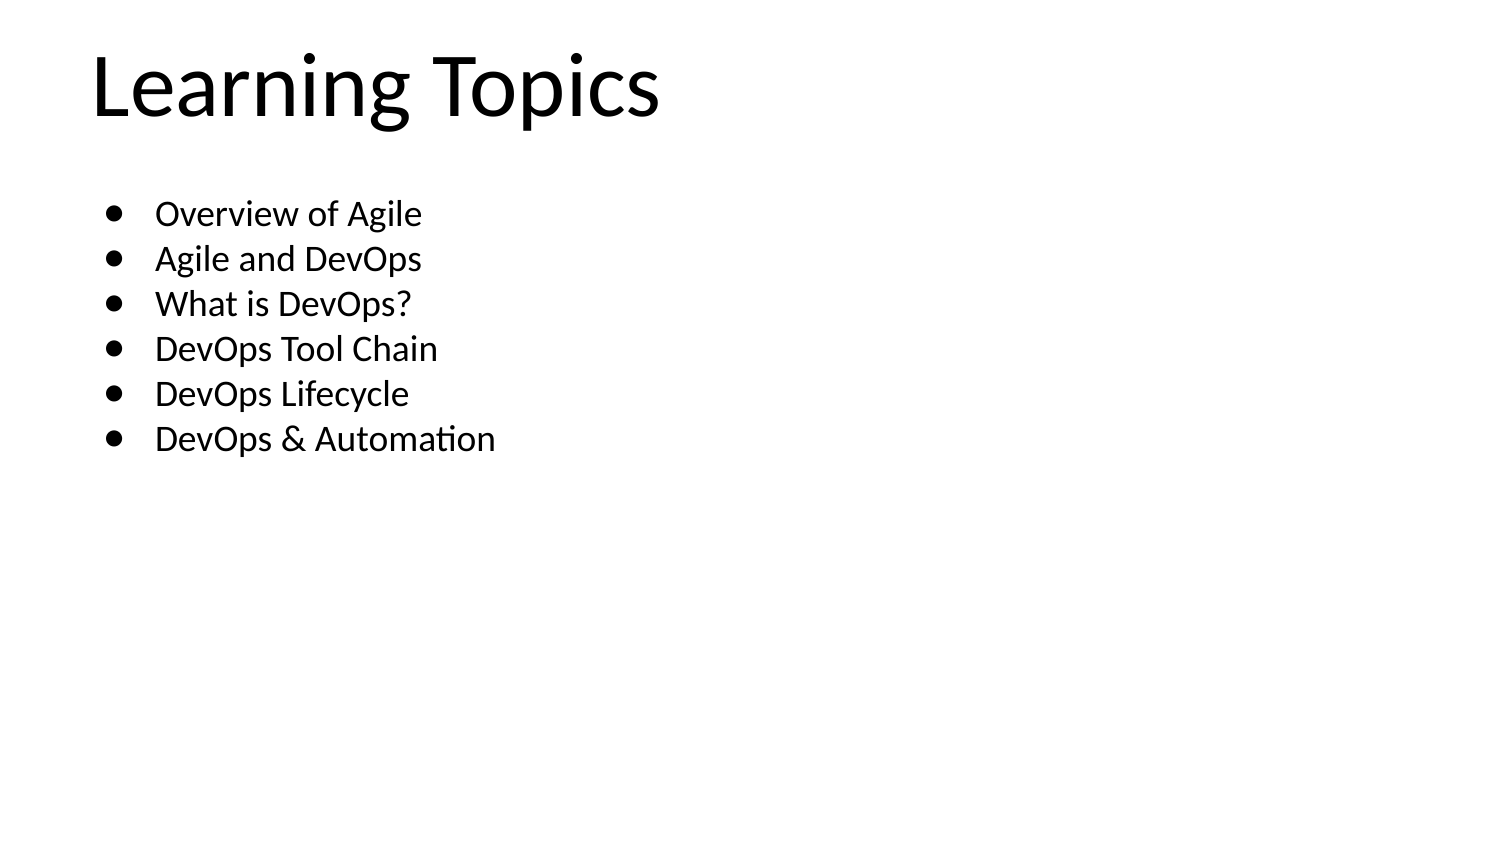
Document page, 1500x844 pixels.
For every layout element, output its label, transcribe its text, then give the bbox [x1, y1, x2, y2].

text_box Overview of Agile Agile and DevOps What is DevOps? DevOps Tool Chain DevOps Lifecycle DevOps & Automation [64, 173, 1424, 833]
title Learning Topics [76, 32, 1397, 151]
